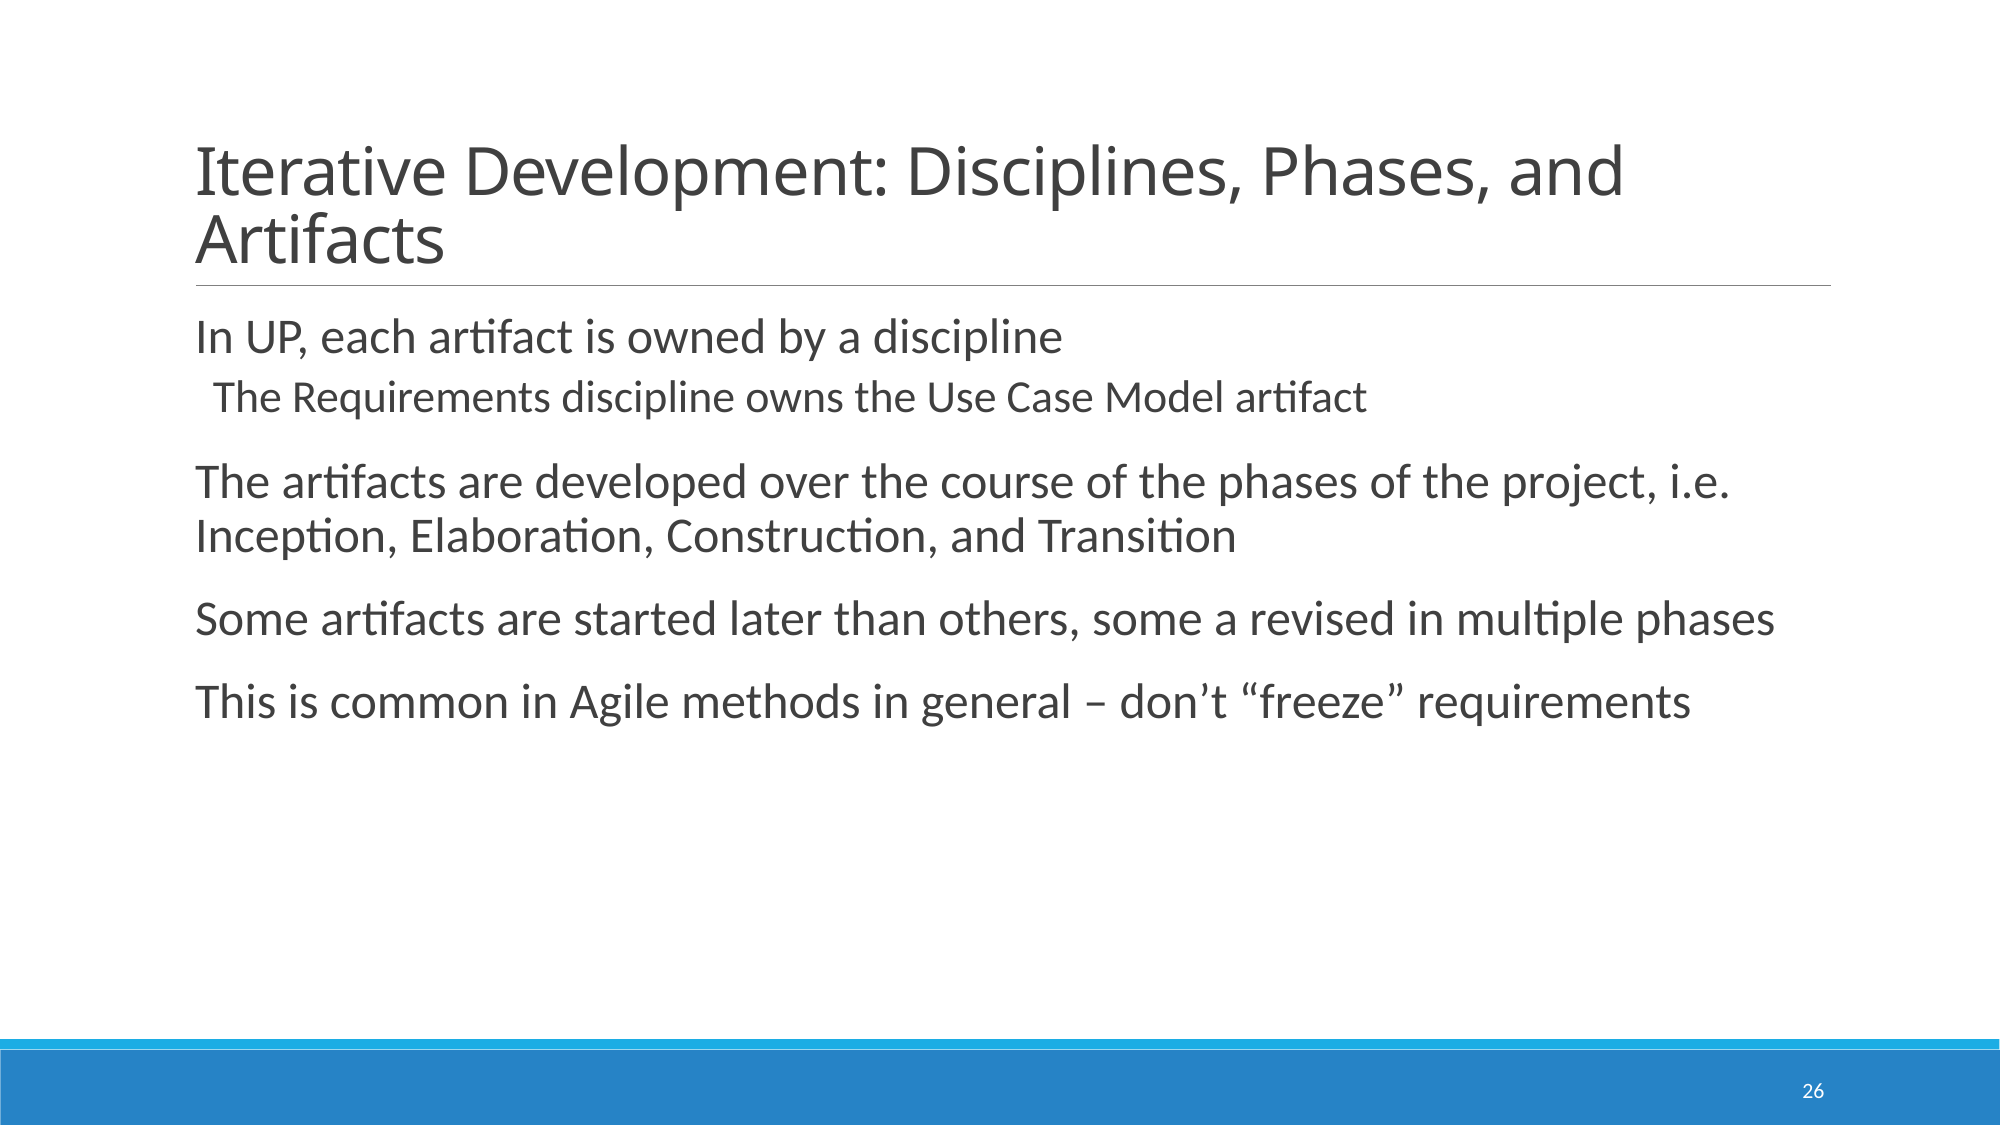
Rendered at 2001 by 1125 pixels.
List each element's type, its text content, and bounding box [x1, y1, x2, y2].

slide_number 26 [1624, 1059, 1840, 1120]
list In UP, each artifact is owned by a discipline The Requirements discipline owns the Use Case Model artifact The artifacts are developed over the course of the phases of the project, i.e. Inception, Elaboration, Construction, and Transition Some artifacts are started later than others, some a revised in multiple phases This is common in Agile methods in general – don’t “freeze” requirements [180, 302, 1830, 963]
title Iterative Development: Disciplines, Phases, and Artifacts [180, 47, 1830, 285]
